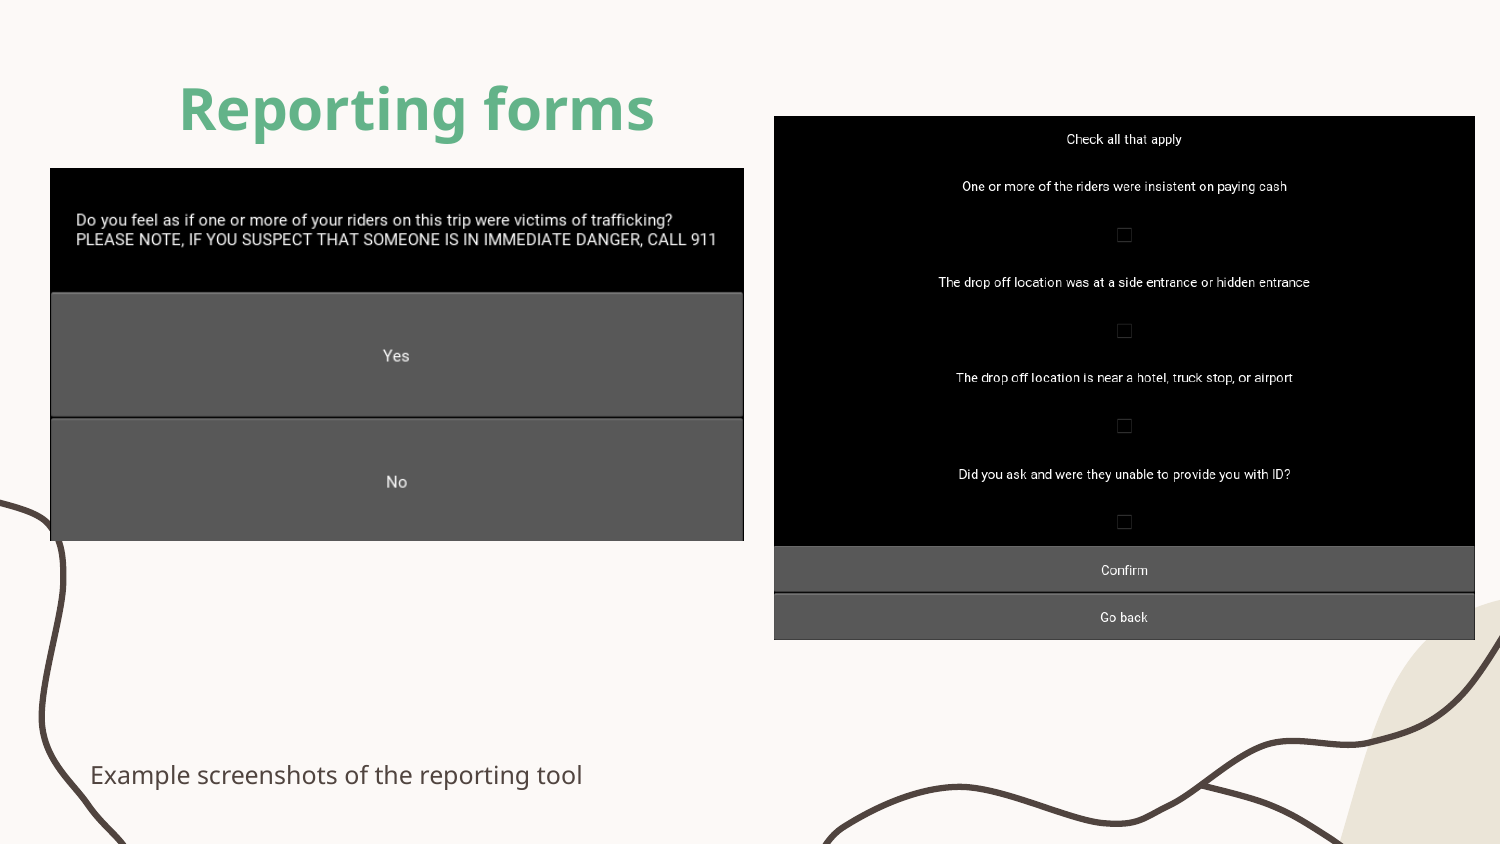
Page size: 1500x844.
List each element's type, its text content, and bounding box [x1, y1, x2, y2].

picture [49, 168, 744, 541]
picture [774, 116, 1476, 641]
title Reporting forms [124, 60, 709, 155]
list Example screenshots of the reporting tool [75, 744, 871, 844]
